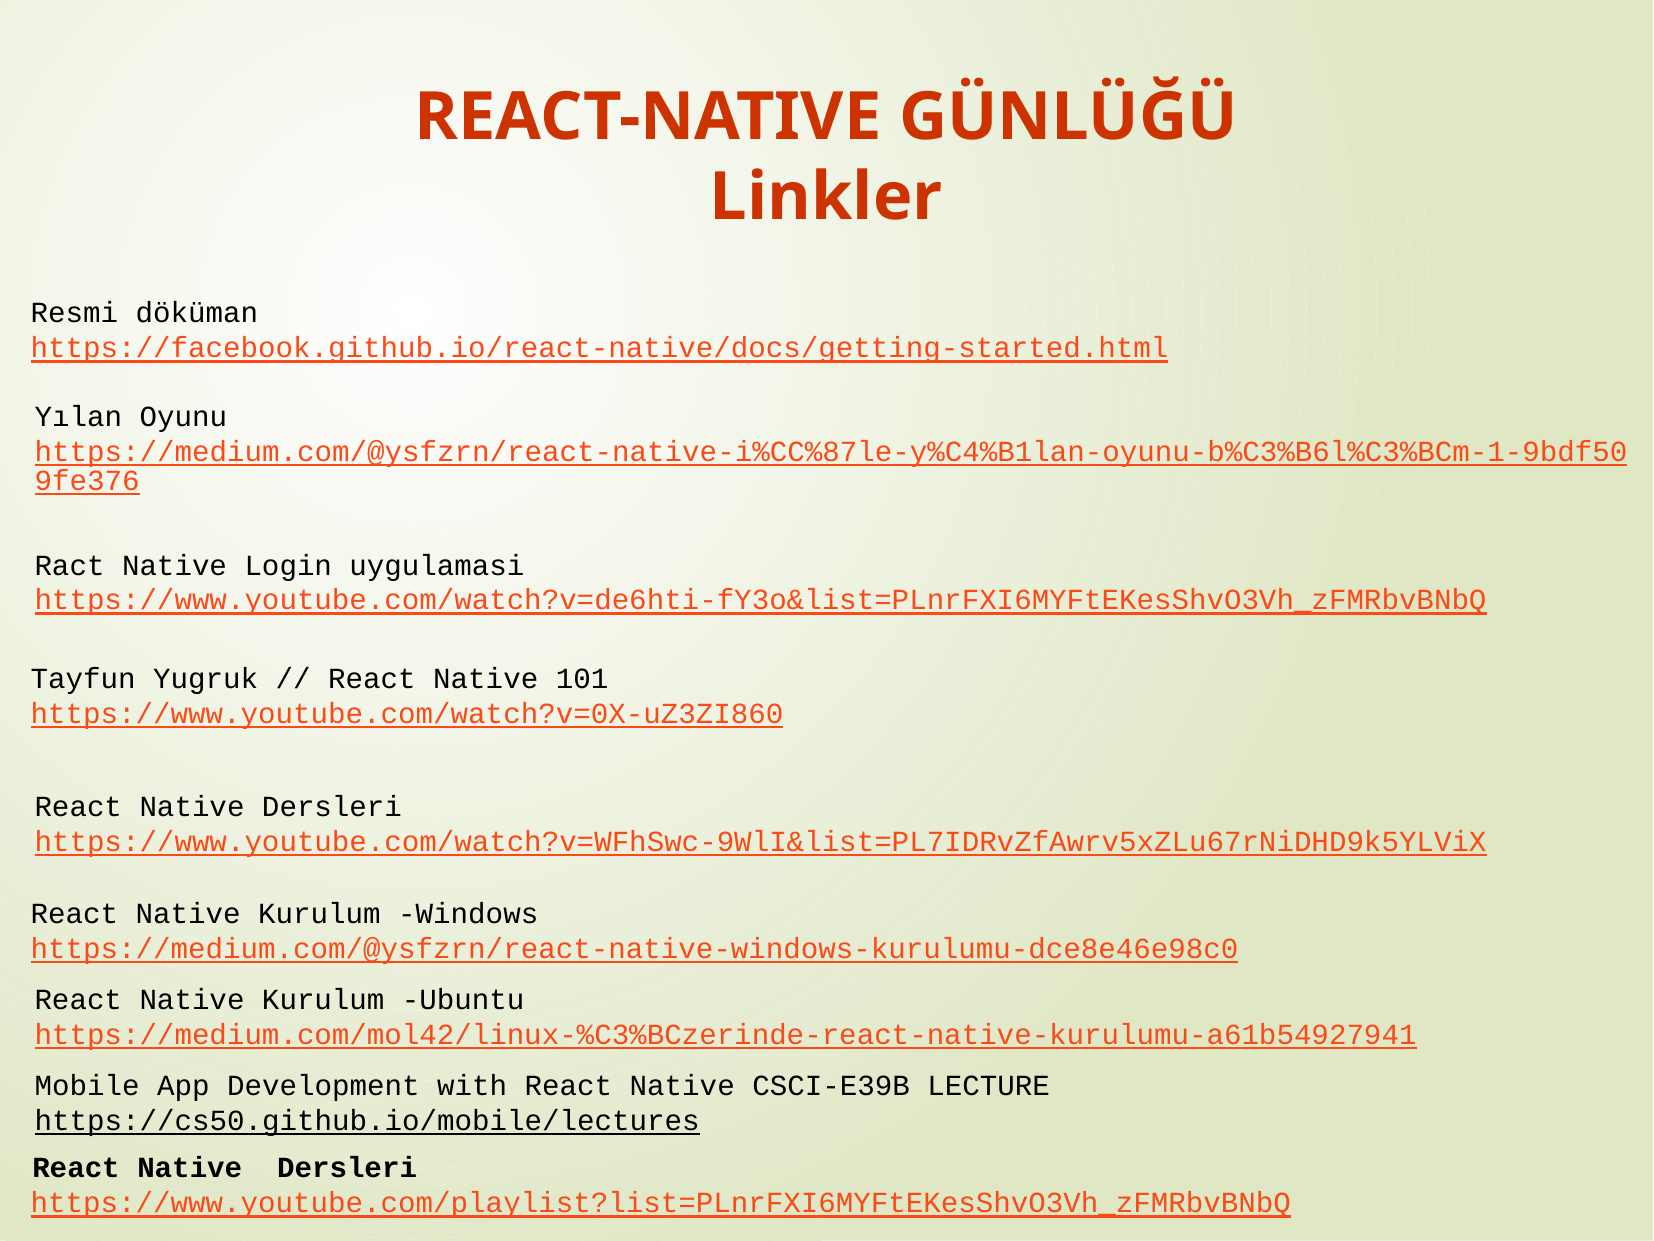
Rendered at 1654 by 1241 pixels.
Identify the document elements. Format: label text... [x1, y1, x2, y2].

text_box https://cs50.github.io/mobile/lectures [19, 1109, 971, 1144]
text_box REACT-NATIVE GÜNLÜĞÜ Linkler [82, 49, 1571, 257]
text_box Yılan Oyunu https://medium.com/@ysfzrn/react-native-i%CC%87le-y%C4%B1lan-oyunu-b%C3%B6l%C3%BCm-1-9bdf509fe376 [19, 390, 1653, 474]
text_box React Native Dersleri [17, 1140, 433, 1191]
text_box React Native Kurulum -Windows https://medium.com/@ysfzrn/react-native-windows-kurulumu-dce8e46e98c0 [15, 886, 1571, 972]
text_box Tayfun Yugruk // React Native 101 https://www.youtube.com/watch?v=0X-uZ3ZI860 [15, 651, 999, 737]
text_box Resmi döküman https://facebook.github.io/react-native/docs/getting-started.html [15, 286, 1571, 371]
text_box React Native Dersleri https://www.youtube.com/watch?v=WFhSwc-9WlI&list=PL7IDRvZfAwrv5xZLu67rNiDHD9k5YLViX [19, 779, 1574, 865]
text_box React Native Kurulum -Ubuntu https://medium.com/mol42/linux-%C3%BCzerinde-react-native-kurulumu-a61b54927941 [19, 972, 1574, 1058]
text_box Mobile App Development with React Native CSCI-E39B LECTURE [19, 1058, 1113, 1109]
text_box https://www.youtube.com/playlist?list=PLnrFXI6MYFtEKesShvO3Vh_zFMRbvBNbQ [15, 1176, 1567, 1227]
text_box Ract Native Login uygulamasi https://www.youtube.com/watch?v=de6hti-fY3o&list=PLnrFXI6MYFtEKesShvO3Vh_zFMRbvBNbQ [19, 538, 1604, 624]
